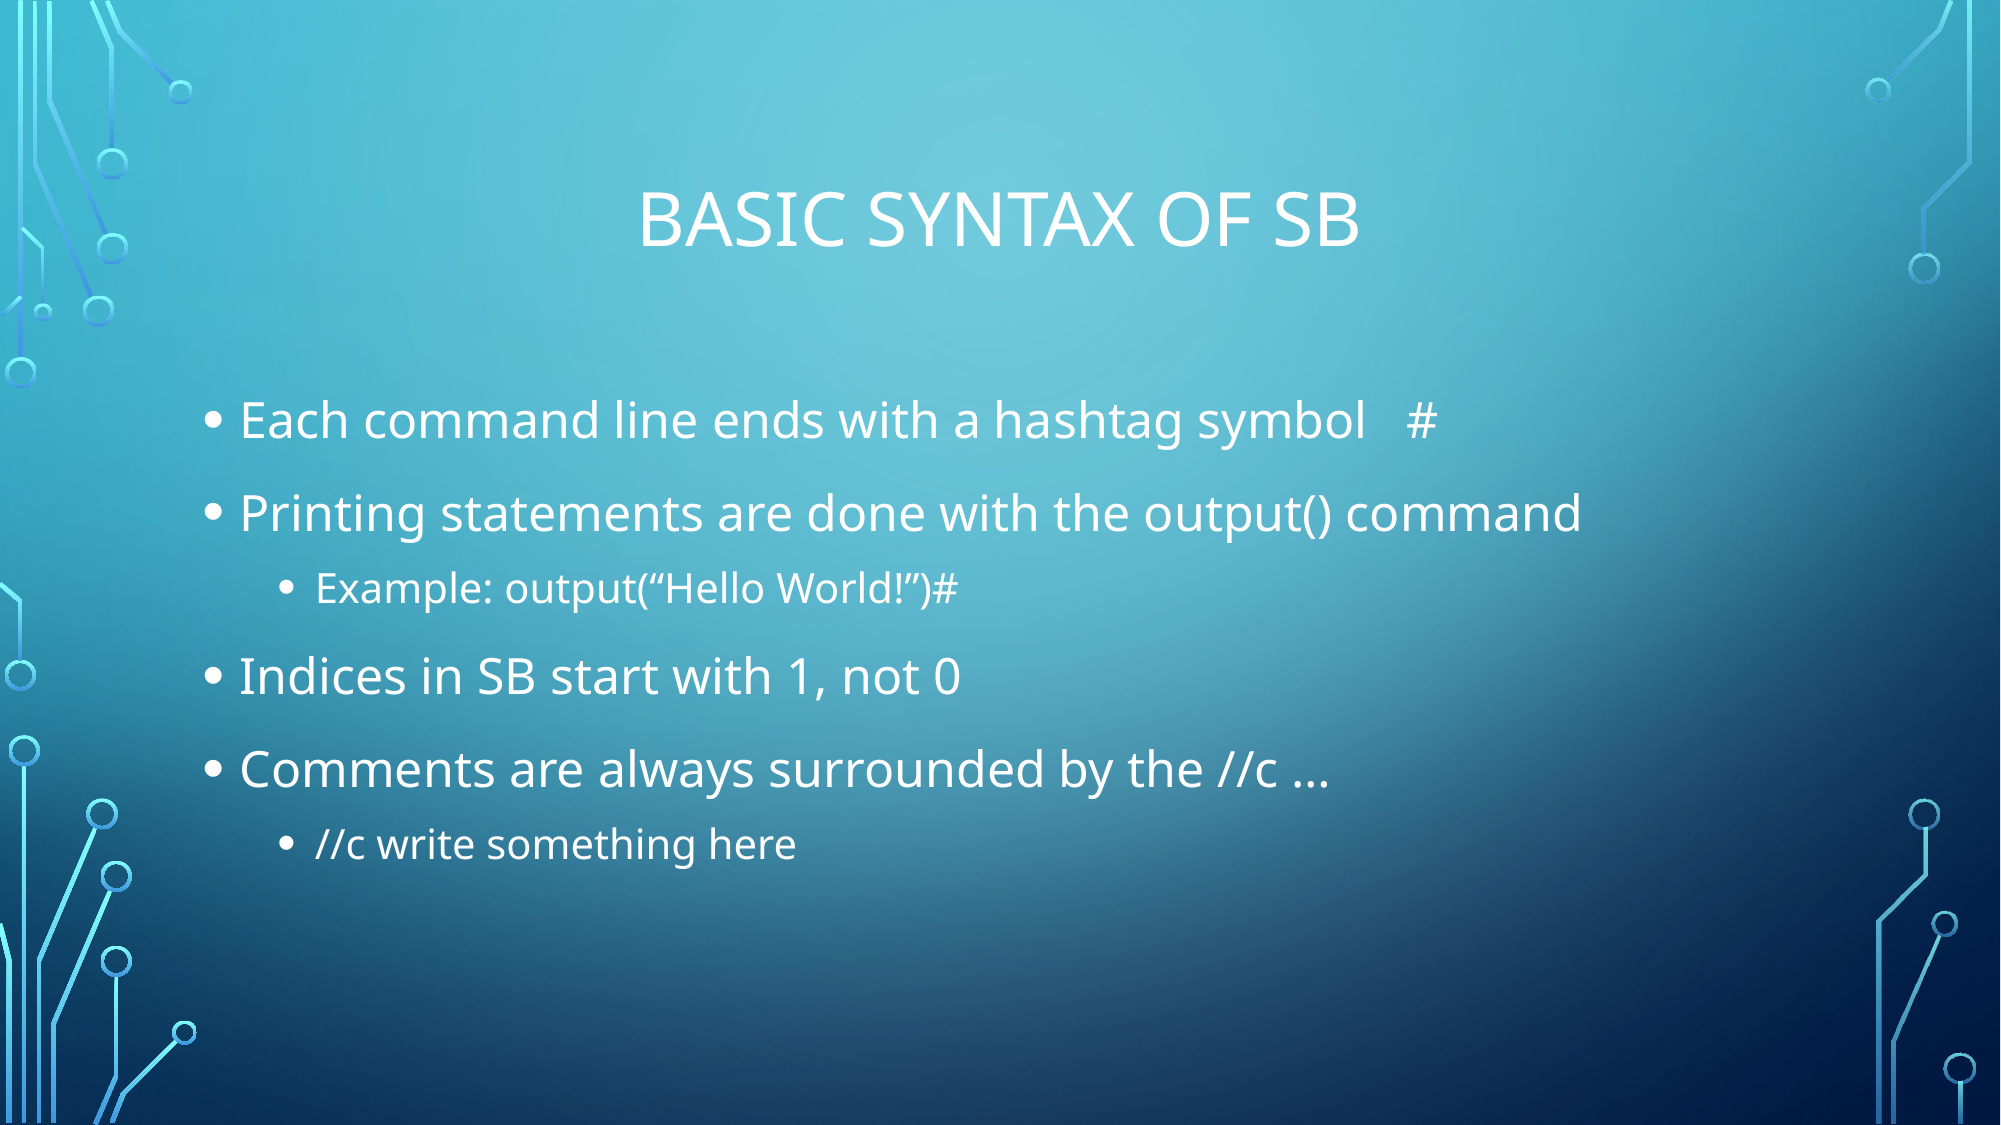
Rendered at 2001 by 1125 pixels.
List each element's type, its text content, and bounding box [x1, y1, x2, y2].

list Each command line ends with a hashtag symbol # Printing statements are done with the output() command Example: output(“Hello World!”)# Indices in SB start with 1, not 0 Comments are always surrounded by the //c … //c write something here [187, 369, 1813, 950]
title Basic Syntax of SB [187, 101, 1813, 344]
